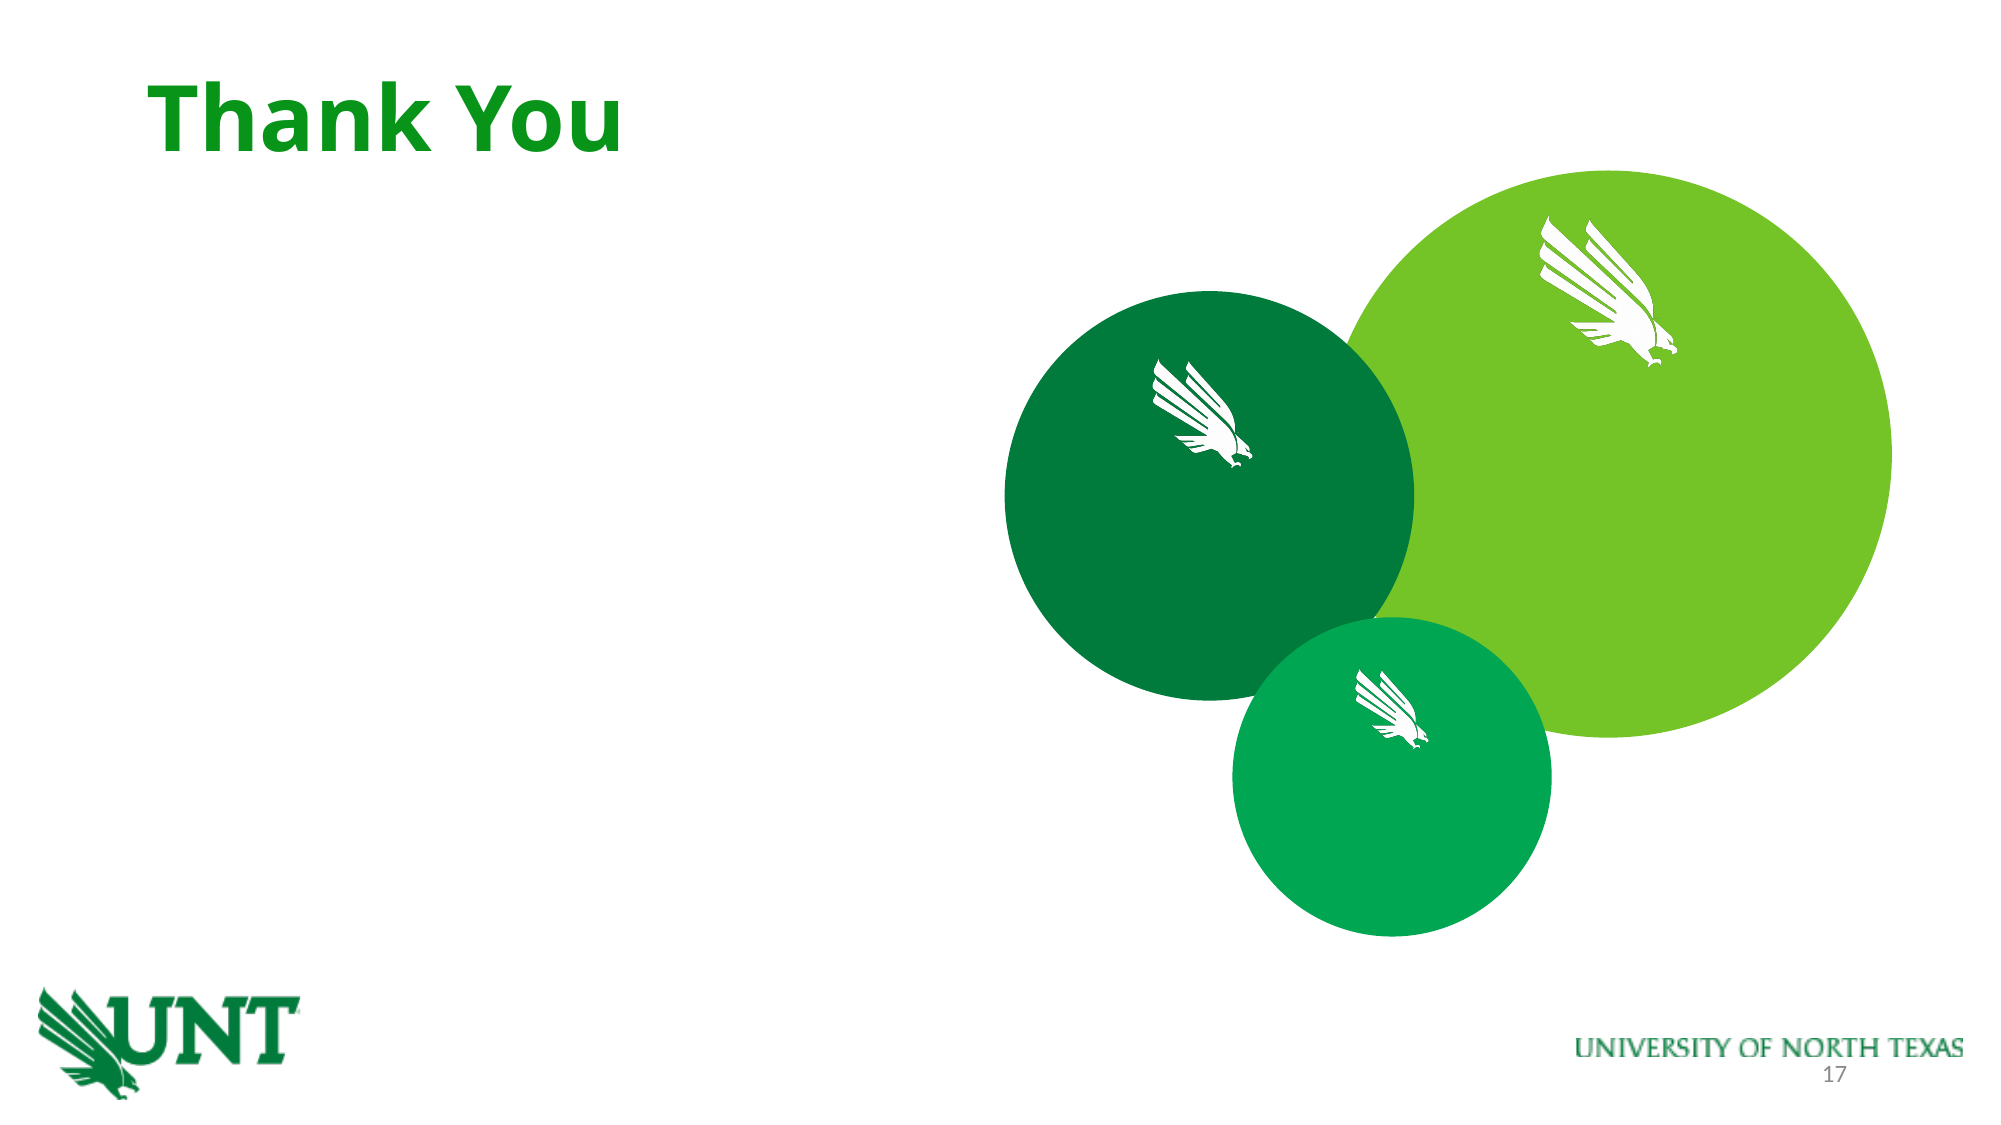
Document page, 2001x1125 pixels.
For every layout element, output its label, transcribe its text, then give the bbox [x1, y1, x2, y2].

text_box [1231, 616, 1553, 938]
picture [1575, 1038, 1963, 1057]
picture [1152, 357, 1253, 468]
text_box [1003, 290, 1416, 702]
slide_number 17 [1412, 1042, 1863, 1103]
picture [37, 986, 301, 1100]
picture [1355, 667, 1429, 749]
title Thank You [131, 59, 1884, 184]
text_box [1347, 184, 1893, 739]
picture [1539, 214, 1678, 368]
